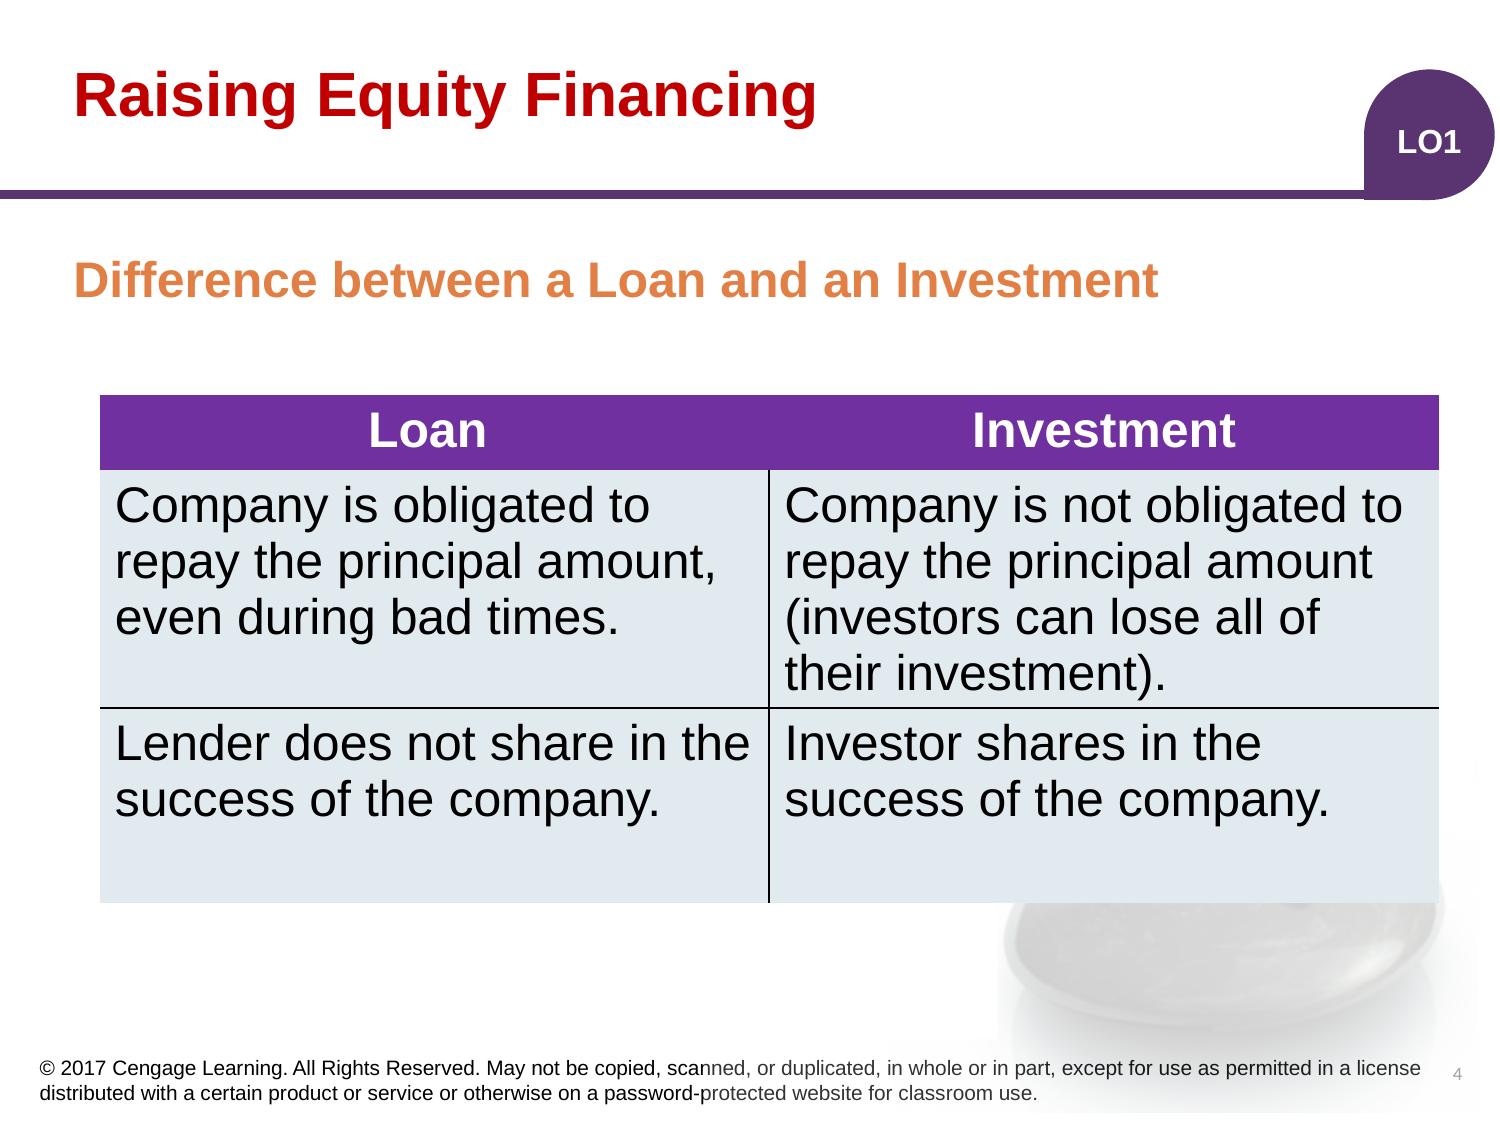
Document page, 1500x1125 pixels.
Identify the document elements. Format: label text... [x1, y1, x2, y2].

picture [764, 1089, 774, 1100]
picture [736, 1089, 746, 1100]
table_cell Company is not obligated to repay the principal amount (investors can lose all of their investment). [770, 470, 1439, 707]
picture [886, 1089, 892, 1100]
picture [936, 1064, 946, 1075]
picture [875, 1089, 885, 1100]
picture [831, 1089, 840, 1100]
list Difference between a Loan and an Investment [58, 240, 1439, 1014]
picture [1117, 1062, 1123, 1075]
picture [748, 1089, 757, 1100]
picture [1135, 1064, 1139, 1075]
picture [1084, 1064, 1093, 1075]
picture [908, 1064, 923, 1075]
picture [845, 1087, 851, 1100]
picture [1021, 1089, 1031, 1100]
table_cell Company is obligated to repay the principal amount, even during bad times. [100, 470, 768, 707]
picture [864, 1060, 873, 1075]
picture [853, 1064, 863, 1075]
picture [704, 1064, 709, 1075]
picture [980, 1064, 986, 1075]
picture [969, 1064, 979, 1075]
picture [793, 1064, 802, 1075]
picture [836, 1064, 847, 1075]
title Raising Equity Financing [58, 40, 1365, 152]
picture [1128, 1060, 1134, 1075]
picture [805, 1064, 815, 1079]
picture [782, 1060, 791, 1075]
picture [1026, 1064, 1037, 1075]
picture [924, 1060, 933, 1075]
table_header Investment [769, 395, 1439, 470]
picture [819, 1085, 829, 1100]
picture [712, 1064, 721, 1075]
picture [758, 1064, 768, 1075]
picture [808, 1089, 818, 1100]
picture [704, 1089, 711, 1100]
picture [892, 1064, 901, 1075]
picture [1095, 1064, 1105, 1075]
picture [1038, 1062, 1050, 1075]
picture [846, 1062, 852, 1075]
table_cell Investor shares in the success of the company. [770, 709, 1439, 903]
picture [1106, 1064, 1116, 1079]
picture [914, 1089, 934, 1100]
picture [946, 1089, 952, 1100]
picture [899, 1089, 908, 1100]
picture [734, 1060, 743, 1075]
picture [998, 1064, 1007, 1075]
picture [952, 1064, 962, 1075]
picture [953, 1089, 963, 1100]
slide_number 4 [1139, 1042, 1478, 1103]
picture [723, 1064, 733, 1075]
picture [712, 1089, 718, 1100]
picture [1011, 1089, 1020, 1100]
picture [1074, 1064, 1083, 1075]
text_box LO1 [1382, 112, 1477, 168]
picture [1062, 1064, 1072, 1075]
picture [868, 1085, 874, 1100]
picture [776, 1085, 785, 1100]
picture [769, 1064, 775, 1075]
picture [999, 1089, 1008, 1100]
picture [730, 1087, 736, 1100]
picture [757, 1087, 763, 1100]
picture [965, 1089, 975, 1100]
picture [1015, 1064, 1025, 1079]
picture [719, 1089, 729, 1100]
table_header Loan [100, 395, 769, 470]
picture [792, 1089, 807, 1100]
picture [936, 1089, 945, 1100]
picture [825, 1064, 834, 1075]
picture [976, 1089, 991, 1100]
picture [852, 1089, 862, 1100]
table_cell Lender does not share in the success of the company. [100, 709, 768, 903]
